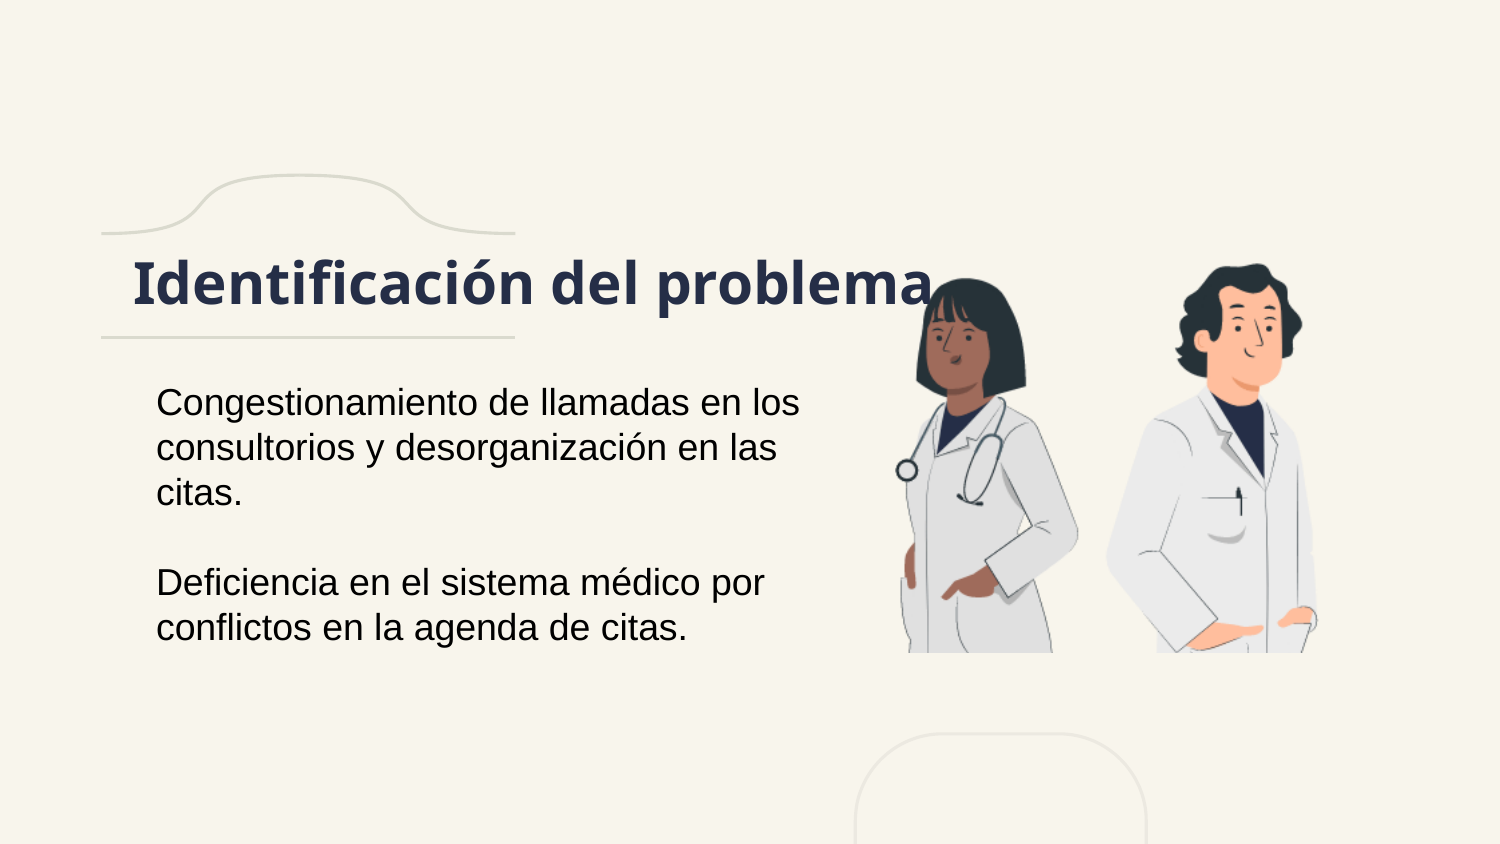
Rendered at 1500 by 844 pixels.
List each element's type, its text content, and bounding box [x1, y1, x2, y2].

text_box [101, 174, 516, 234]
title Identificación del problema [118, 234, 787, 329]
picture [792, 174, 1391, 653]
list Congestionamiento de llamadas en los consultorios y desorganización en las citas. Deficiencia en el sistema médico por conflictos en la agenda de citas. [118, 363, 821, 696]
